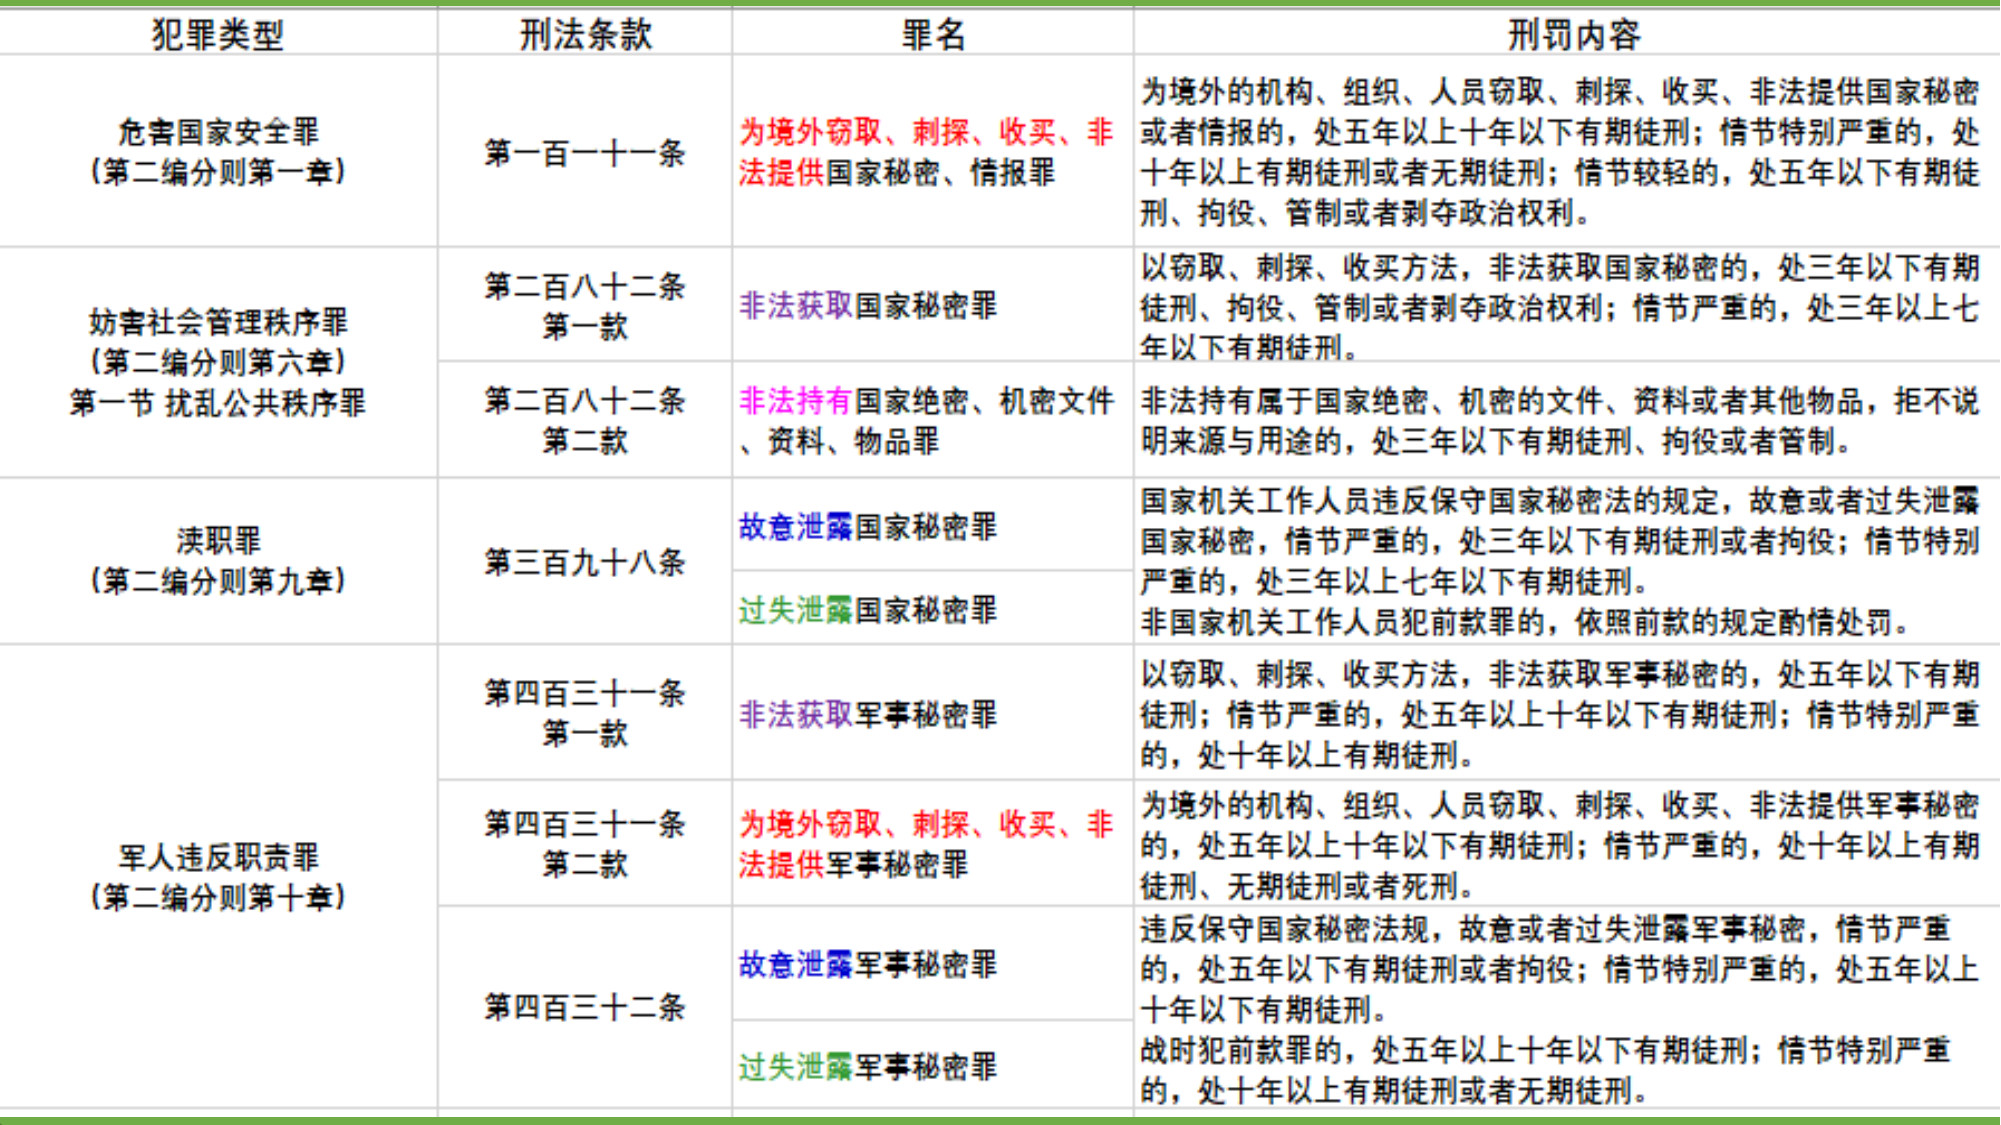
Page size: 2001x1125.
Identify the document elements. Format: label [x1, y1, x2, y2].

text_box [0, 0, 2000, 1125]
